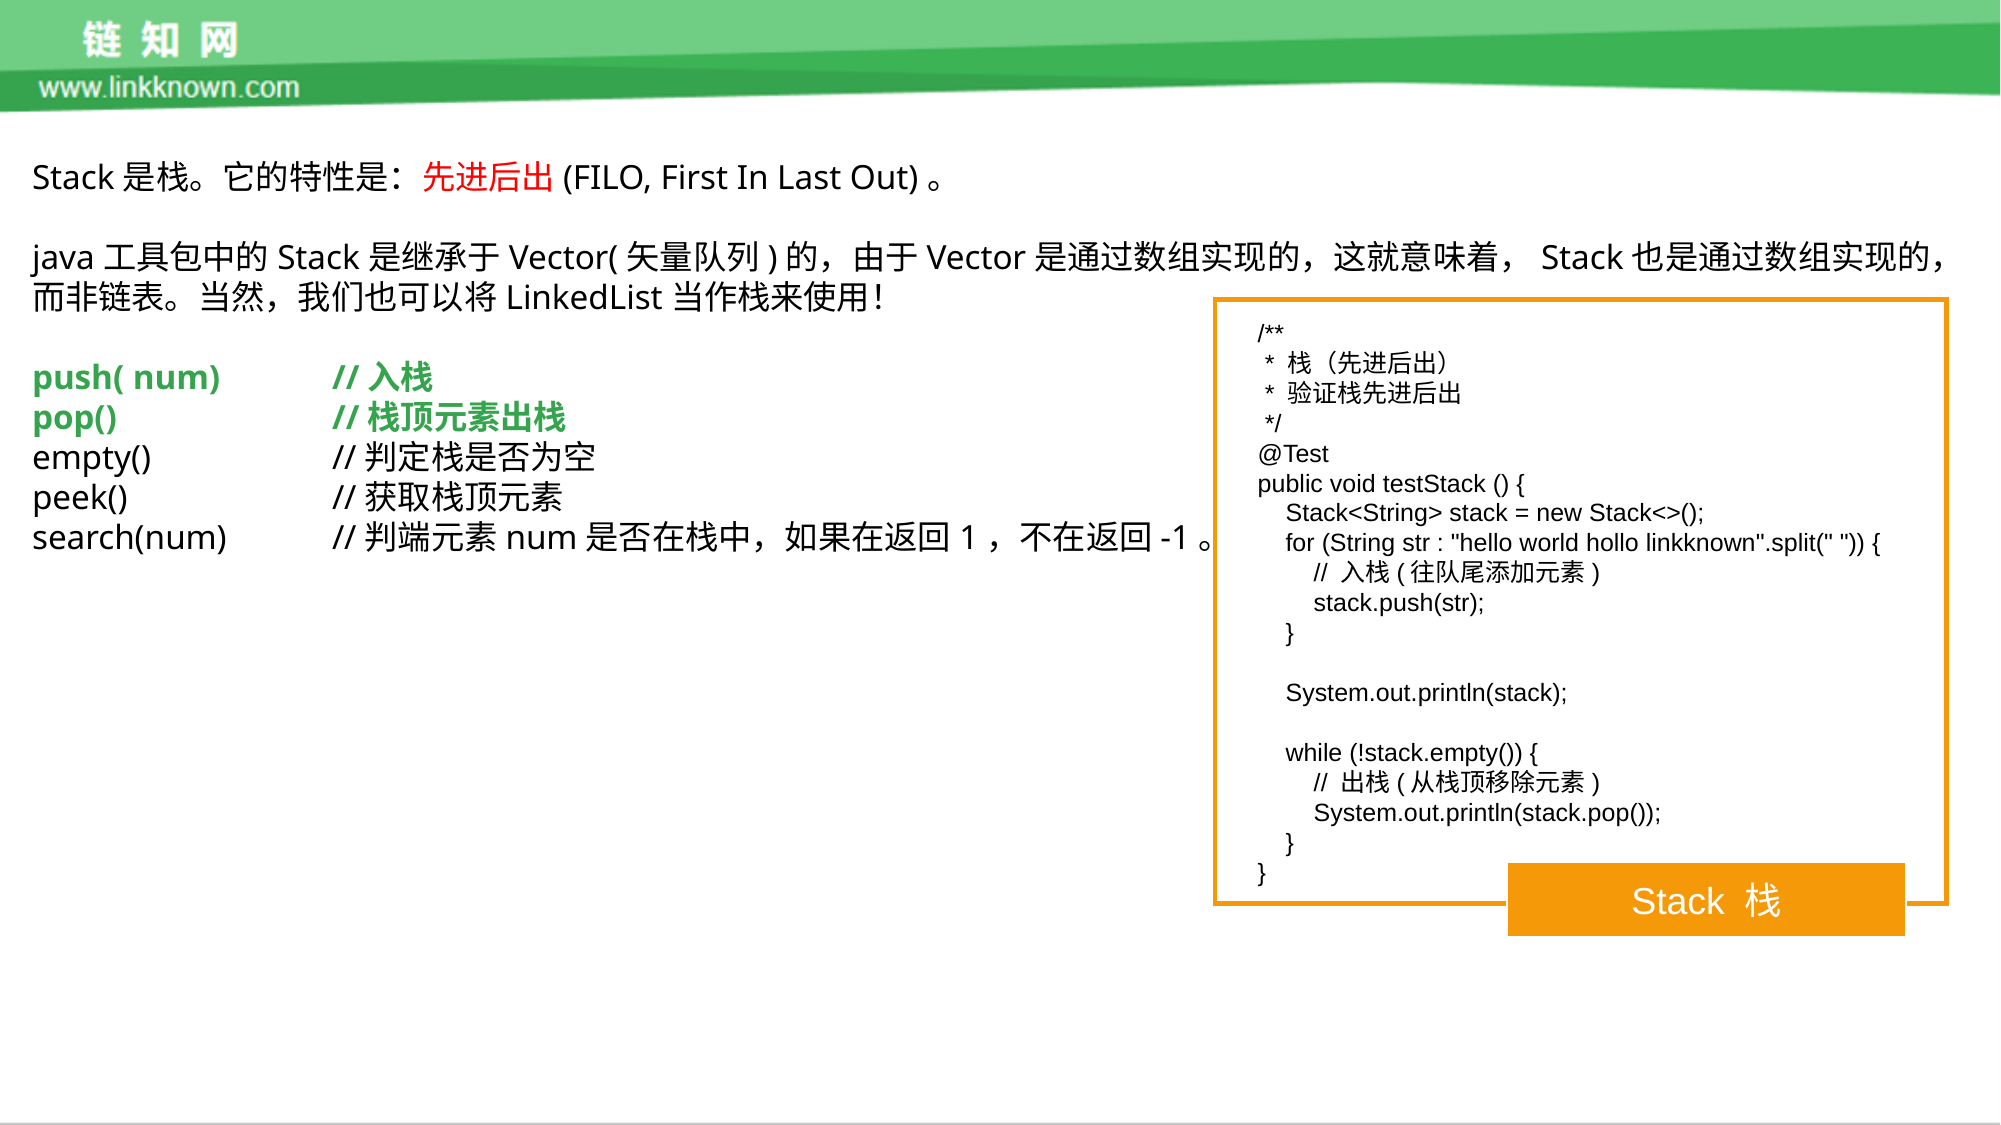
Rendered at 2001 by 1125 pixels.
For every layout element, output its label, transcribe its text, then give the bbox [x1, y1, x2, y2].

picture [0, 0, 2001, 1125]
text_box Stack是栈。它的特性是：先进后出(FILO, First In Last Out)。 java工具包中的Stack是继承于Vector(矢量队列)的，由于Vector是通过数组实现的，这就意味着，Stack也是通过数组实现的，而非链表。当然，我们也可以将LinkedList当作栈来使用！ push( num) //入栈 pop() //栈顶元素出栈 empty() //判定栈是否为空 peek() //获取栈顶元素 search(num) //判端元素num是否在栈中，如果在返回1，不在返回-1。 [17, 149, 2000, 564]
text_box Stack 栈 [1506, 861, 1907, 938]
text_box /** * 栈（先进后出） * 验证栈先进后出 */ @Test public void testStack () { Stack<String> stack = new Stack<>(); for (String str : "hello world hollo linkknown".split(" ")) { // 入栈(往队尾添加元素) stack.push(str); } System.out.println(stack); while (!stack.empty()) { // 出栈(从栈顶移除元素) System.out.println(stack.pop()); } } [1214, 299, 1948, 905]
